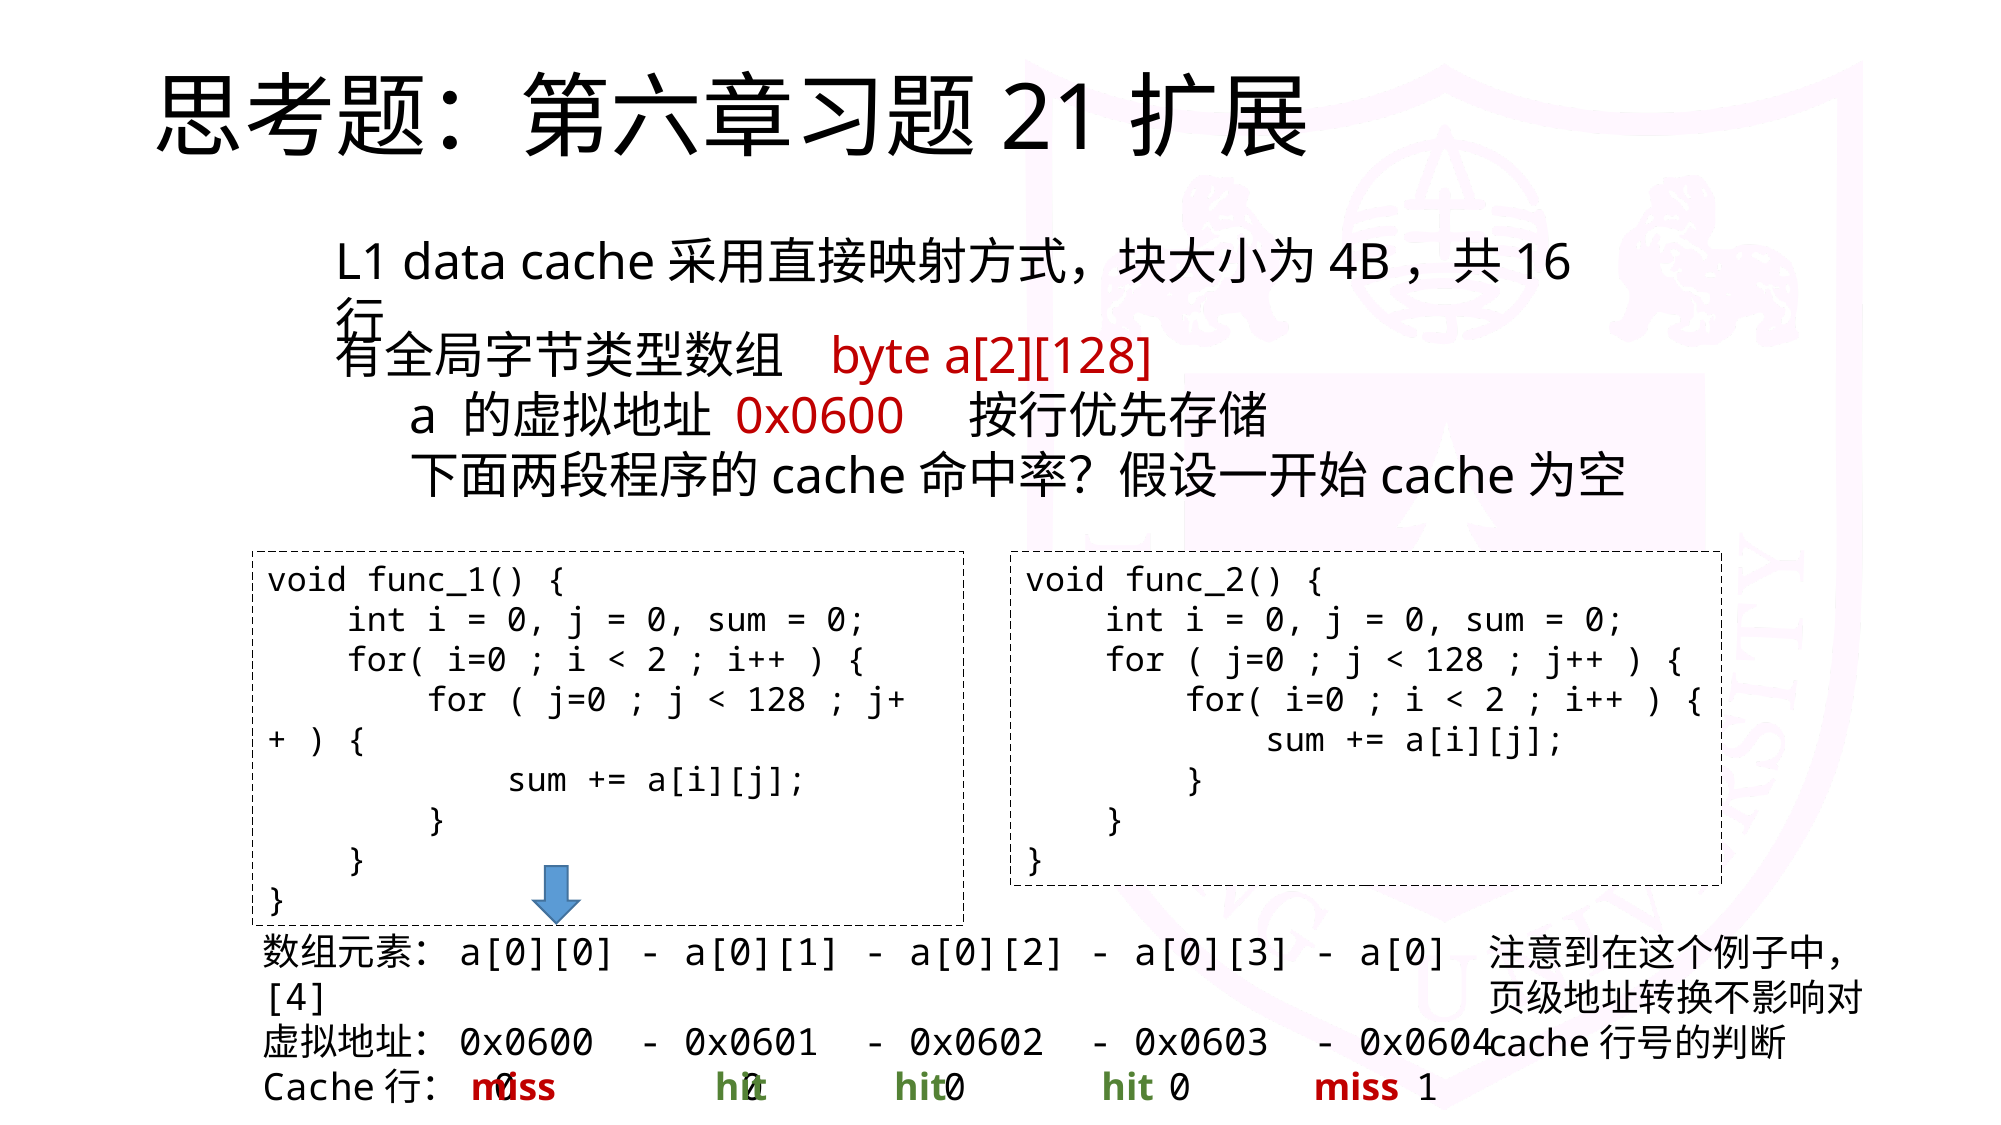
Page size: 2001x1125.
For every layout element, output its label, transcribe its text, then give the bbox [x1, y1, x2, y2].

text_box void func_2() { int i = 0, j = 0, sum = 0; for ( j=0 ; j < 128 ; j++ ) { for( i=0 ; i < 2 ; i++ ) { sum += a[i][j]; } } } [1010, 551, 1722, 886]
text_box hit [700, 1055, 783, 1115]
text_box hit [1086, 1055, 1169, 1115]
text_box void func_1() { int i = 0, j = 0, sum = 0; for( i=0 ; i < 2 ; i++ ) { for ( j=0 ; j < 128 ; j++ ) { sum += a[i][j]; } } } [252, 551, 964, 920]
text_box miss [1298, 1055, 1414, 1115]
text_box 注意到在这个例子中，页级地址转换不影响对cache行号的判断 [1473, 921, 1896, 1072]
text_box miss [455, 1055, 572, 1115]
text_box 有全局字节类型数组 byte a[2][128] a 的虚拟地址 0x0600 按行优先存储 下面两段程序的cache命中率？假设一开始cache为空 [244, 315, 1679, 511]
title 思考题：第六章习题21扩展 [137, 59, 1863, 181]
text_box 数组元素：a[0][0] - a[0][1] - a[0][2] - a[0][3] - a[0][4] 虚拟地址：0x0600 - 0x0601 - 0x0602 - 0x0603 - 0x0604 Cache行： 0 0 0 0 1 [247, 920, 1516, 1116]
text_box [531, 865, 582, 925]
text_box hit [879, 1055, 962, 1115]
text_box L1 data cache采用直接映射方式，块大小为4B，共16行 [320, 222, 1625, 358]
